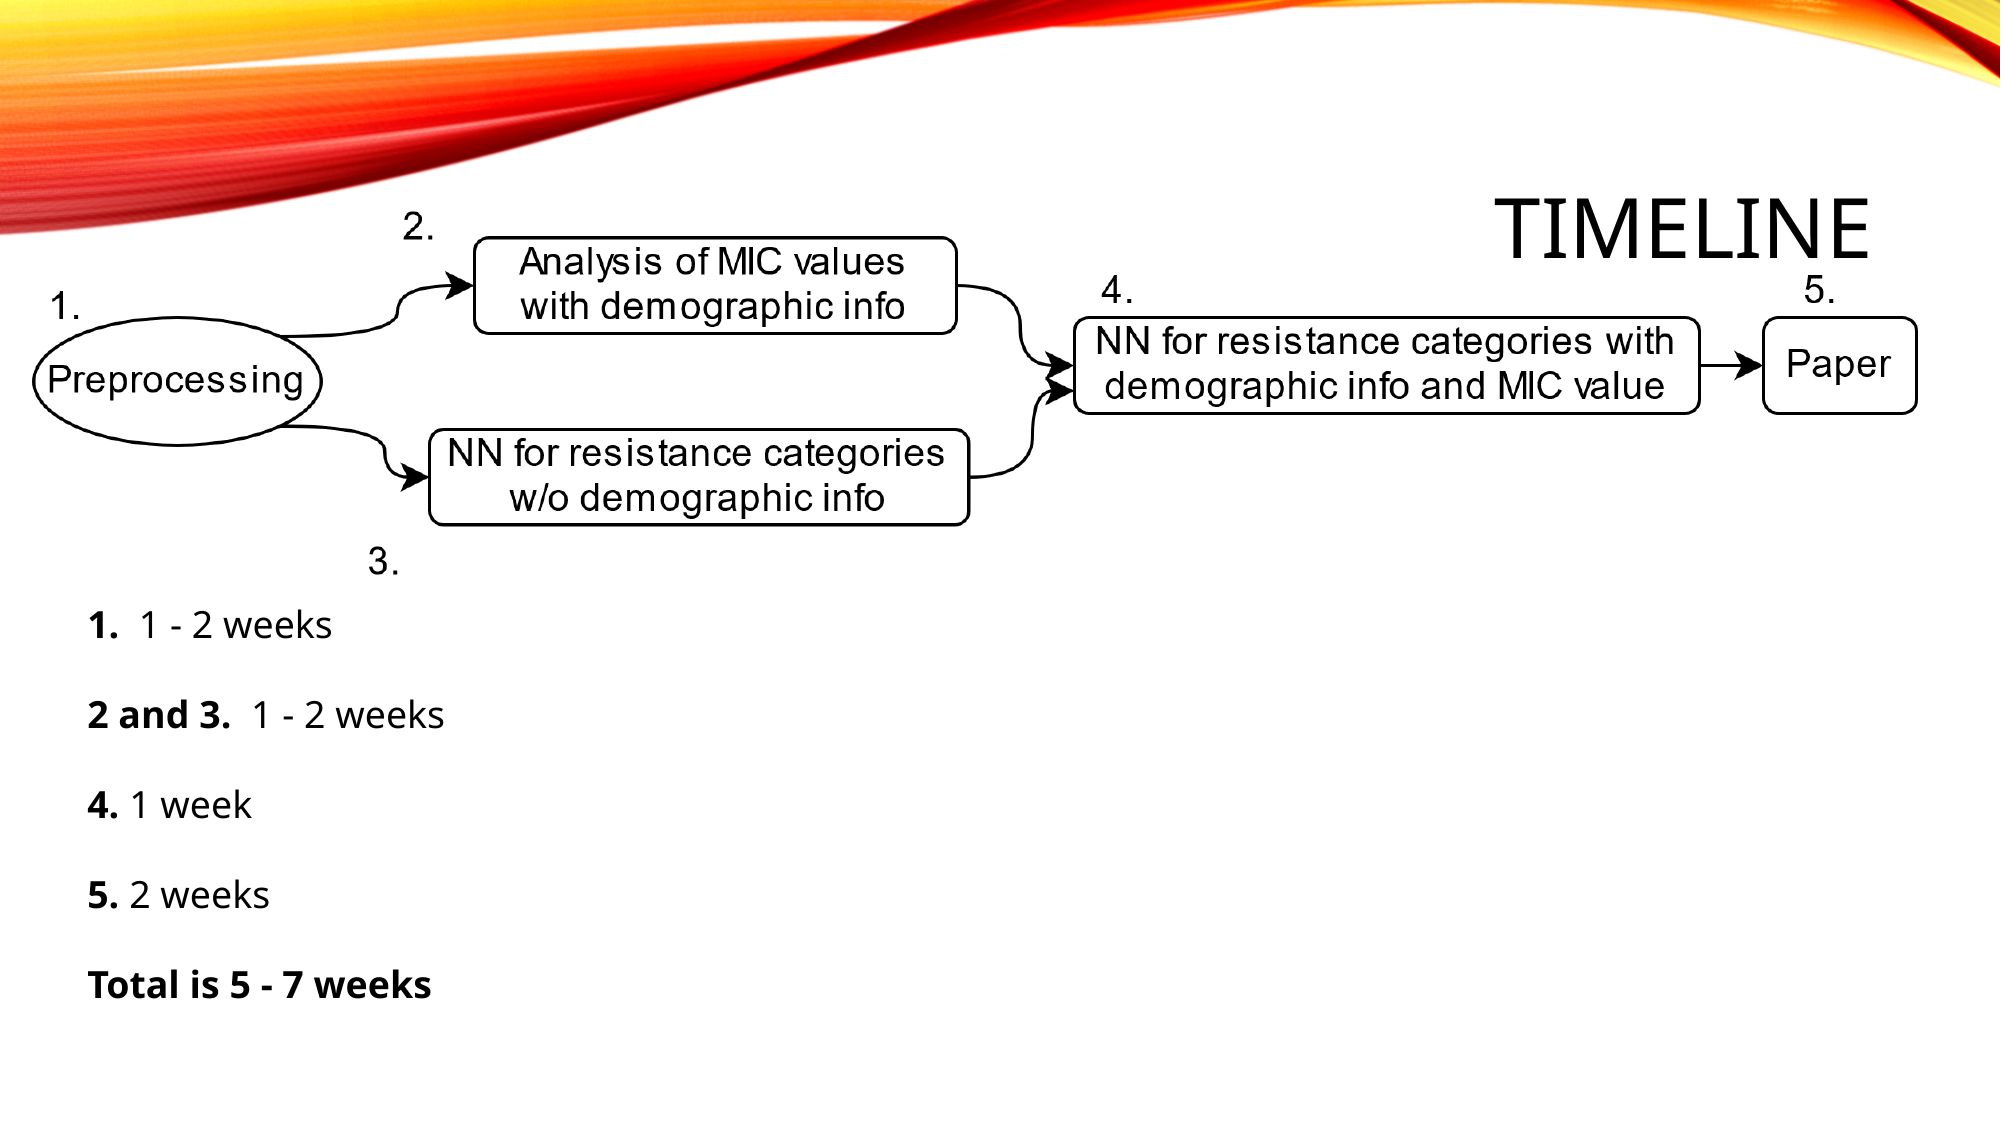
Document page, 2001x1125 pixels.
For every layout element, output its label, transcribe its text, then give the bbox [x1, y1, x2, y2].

title Timeline [474, 125, 1888, 187]
picture [0, 0, 2000, 591]
text_box 1. 1 - 2 weeks 2 and 3. 1 - 2 weeks 4. 1 week 5. 2 weeks Total is 5 - 7 weeks [72, 593, 1918, 1014]
